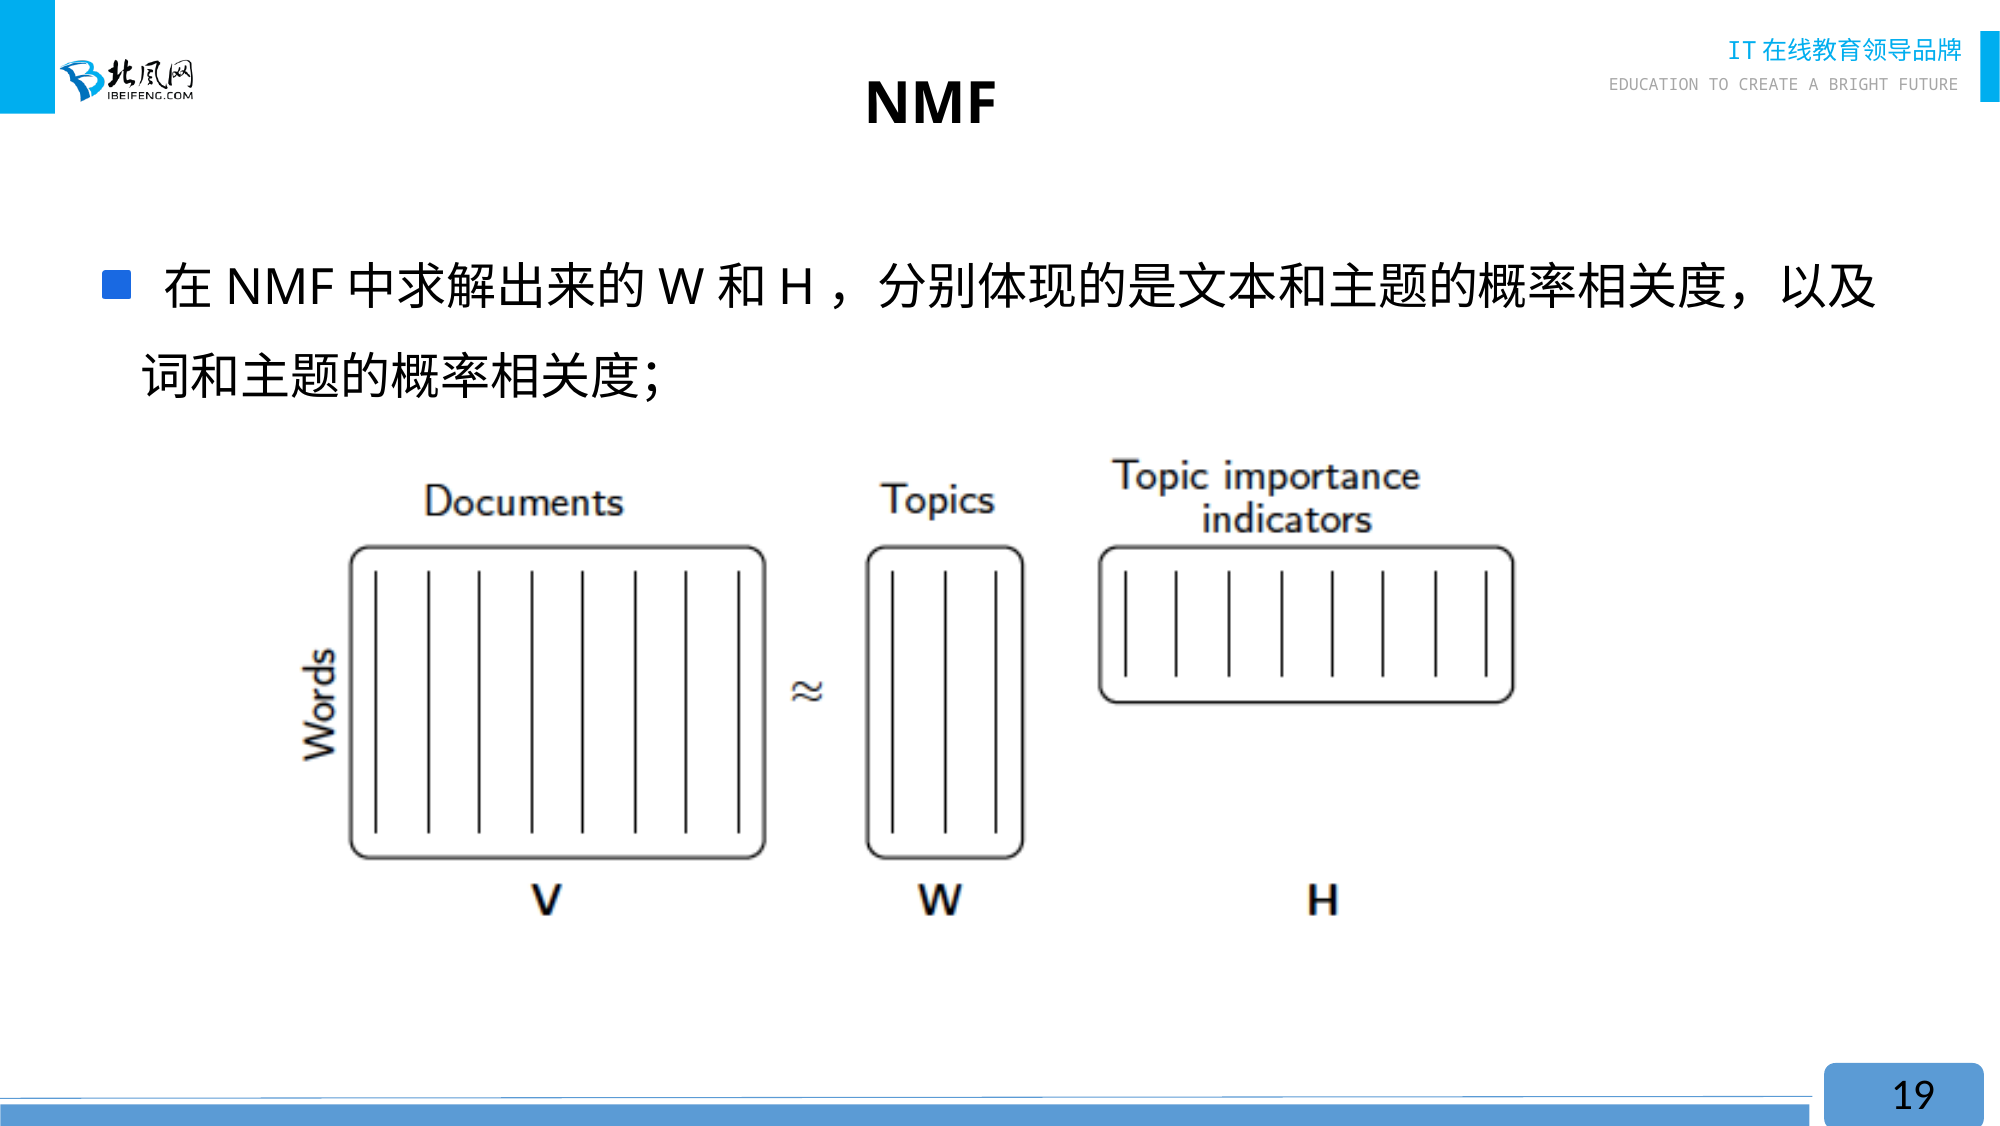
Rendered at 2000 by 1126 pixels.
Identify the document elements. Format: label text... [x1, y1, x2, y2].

list 在NMF中求解出来的W和H，分别体现的是文本和主题的概率相关度，以及词和主题的概率相关度； [87, 216, 1922, 1028]
picture [56, 54, 198, 103]
title NMF [255, 42, 1606, 167]
picture [102, 270, 131, 299]
picture [296, 444, 1565, 940]
